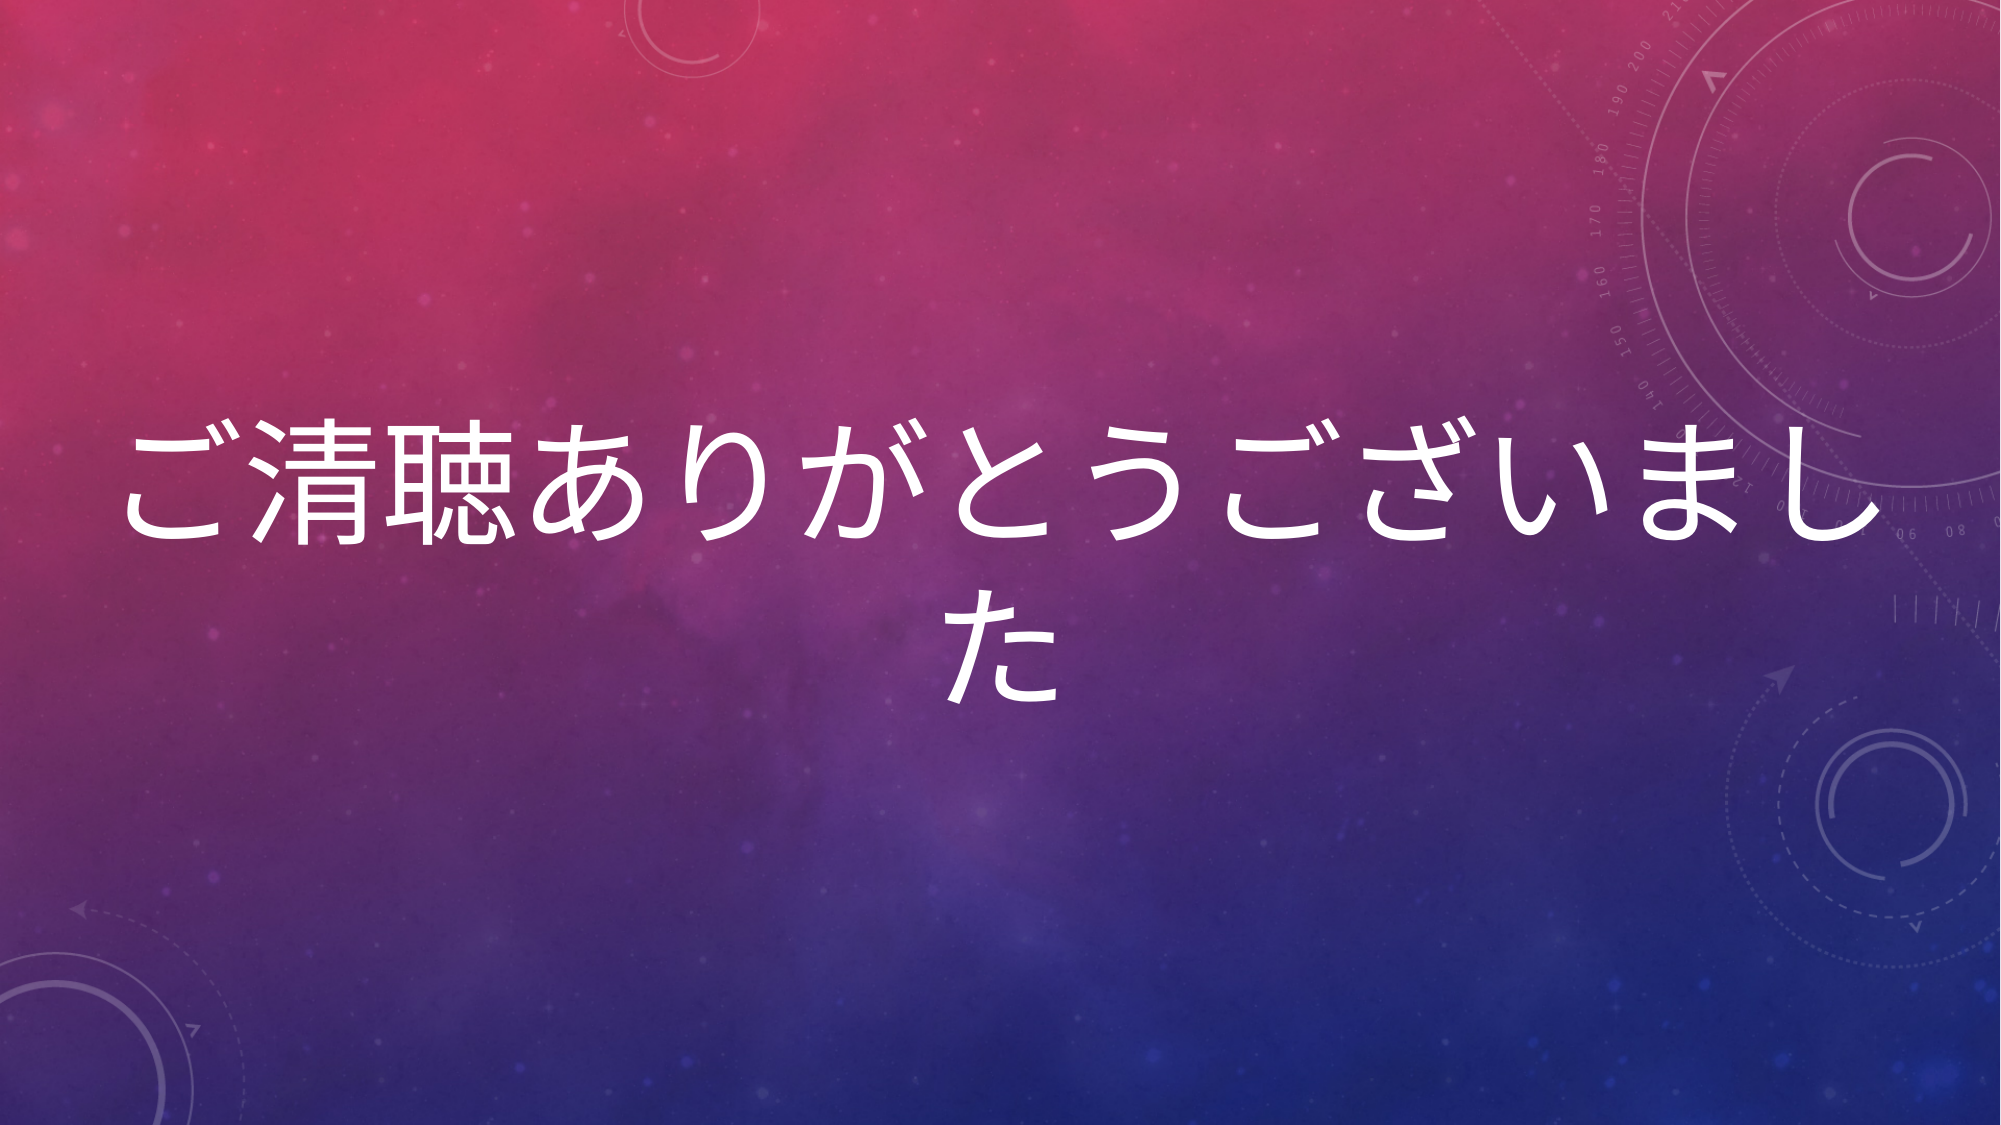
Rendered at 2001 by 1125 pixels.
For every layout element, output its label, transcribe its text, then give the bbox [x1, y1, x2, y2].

picture [0, 0, 2001, 1125]
text_box ご清聴ありがとうございました [72, 373, 1928, 752]
